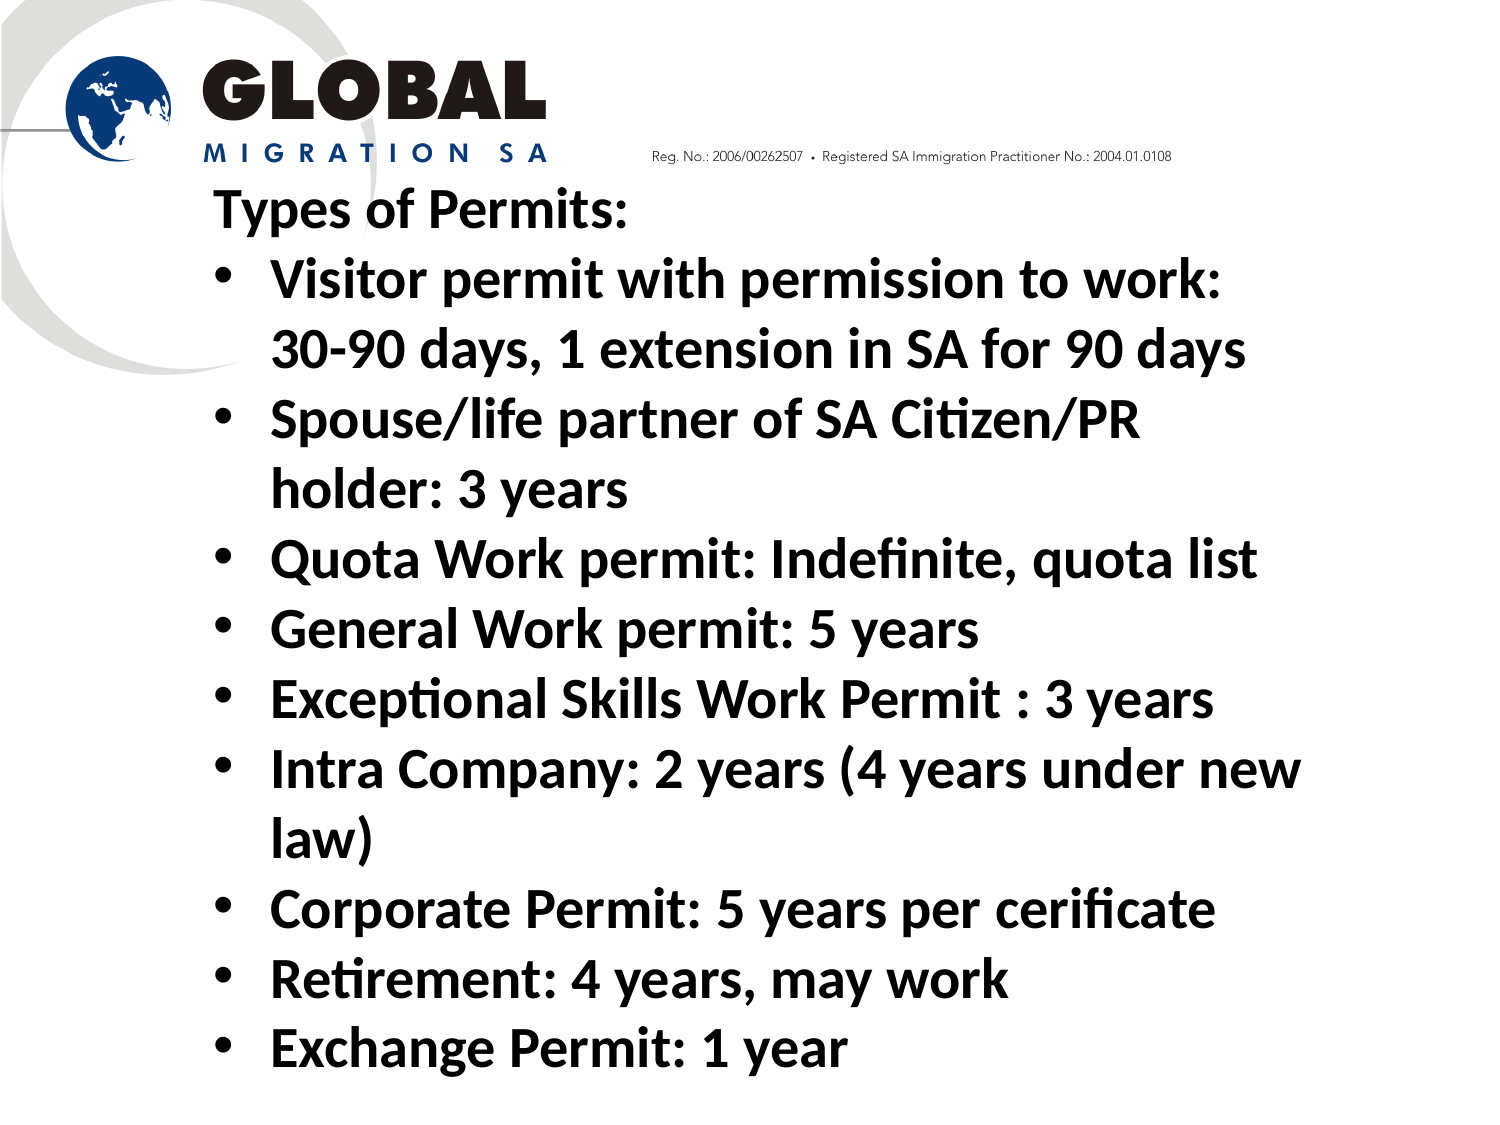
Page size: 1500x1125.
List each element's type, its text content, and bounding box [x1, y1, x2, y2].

text_box Types of Permits: Visitor permit with permission to work: 30-90 days, 1 extension in SA for 90 days Spouse/life partner of SA Citizen/PR holder: 3 years Quota Work permit: Indefinite, quota list General Work permit: 5 years Exceptional Skills Work Permit : 3 years Intra Company: 2 years (4 years under new law) Corporate Permit: 5 years per cerificate Retirement: 4 years, may work Exchange Permit: 1 year [199, 162, 1325, 1125]
picture [0, 0, 1171, 398]
